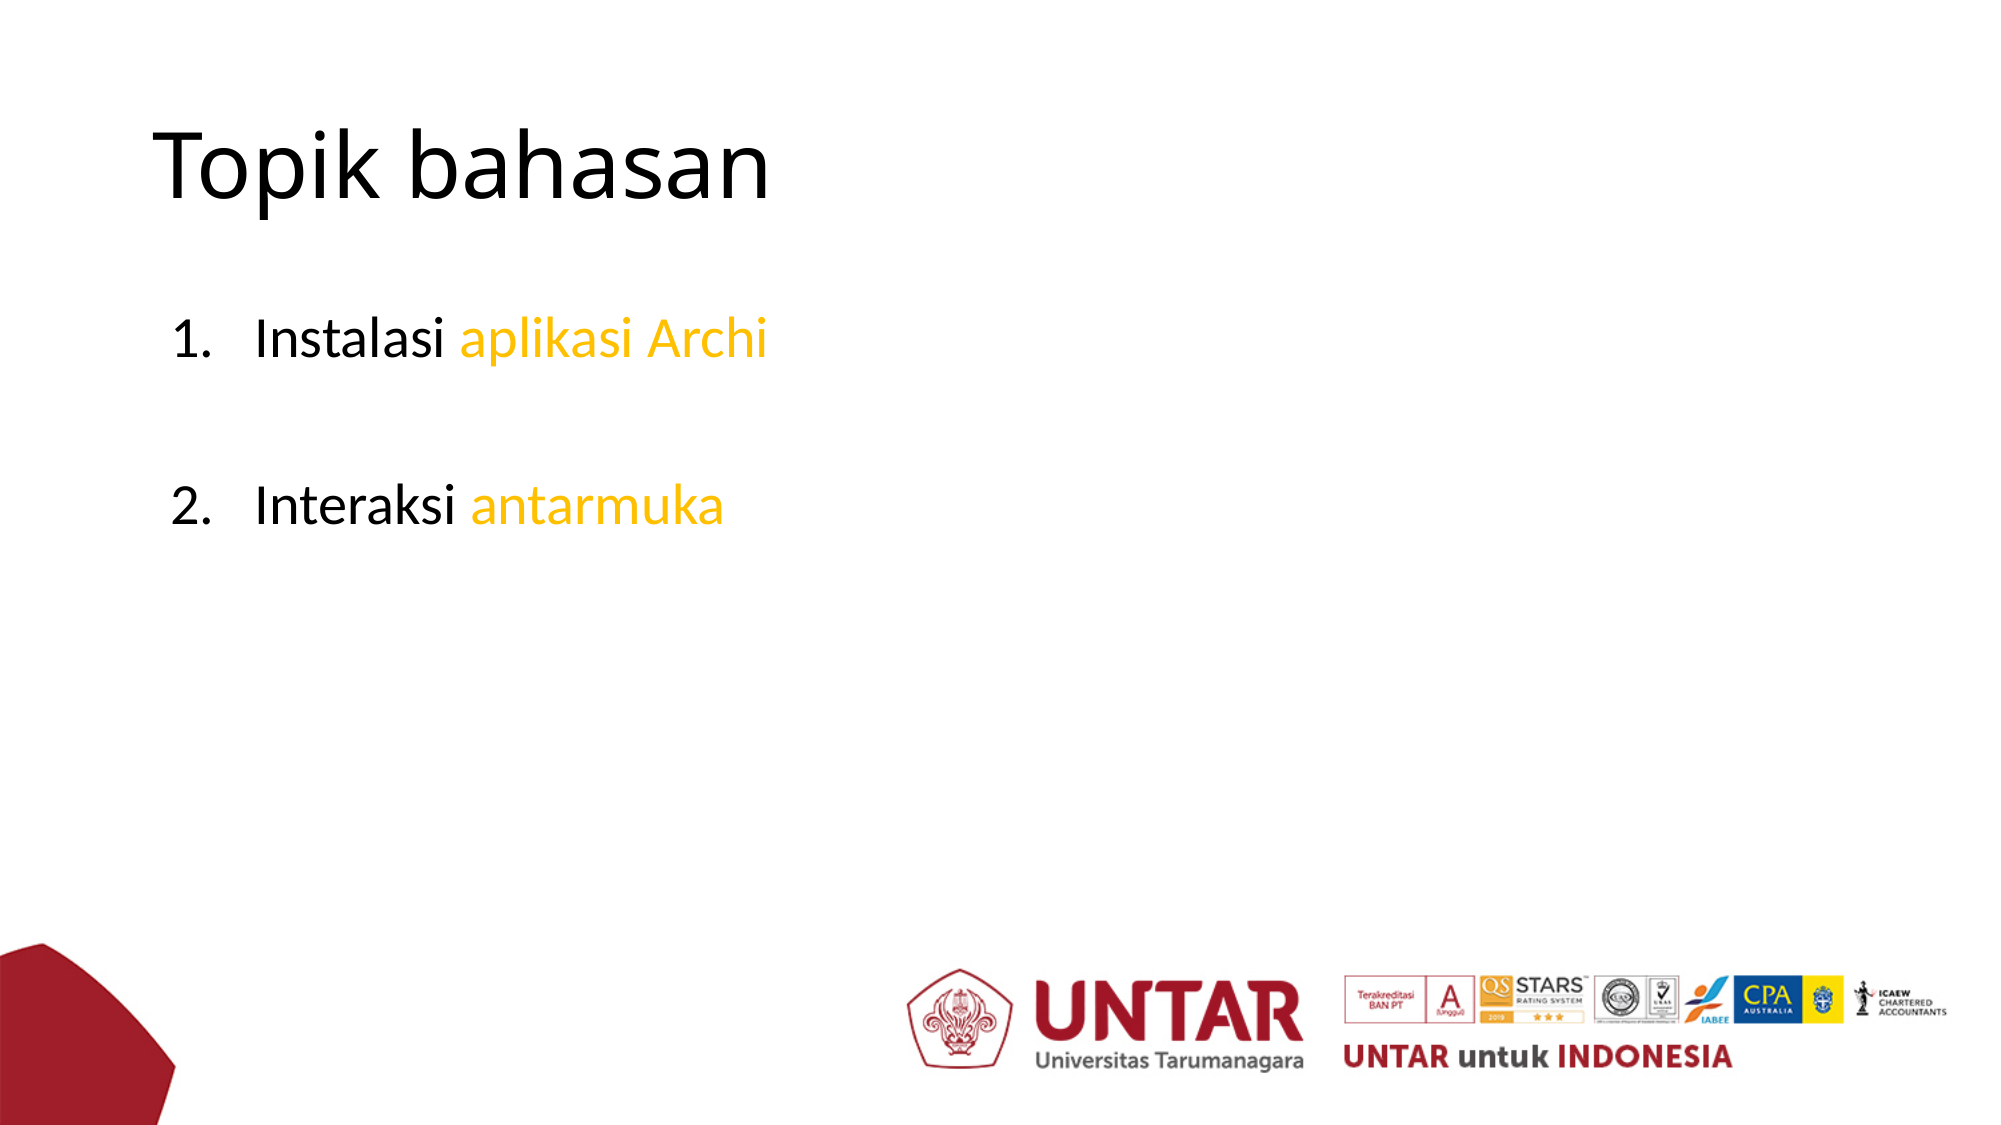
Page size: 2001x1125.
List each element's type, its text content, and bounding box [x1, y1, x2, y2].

picture [0, 0, 2001, 1125]
list Instalasi aplikasi Archi Interaksi antarmuka [137, 299, 1863, 1014]
title Topik bahasan [137, 59, 1863, 278]
